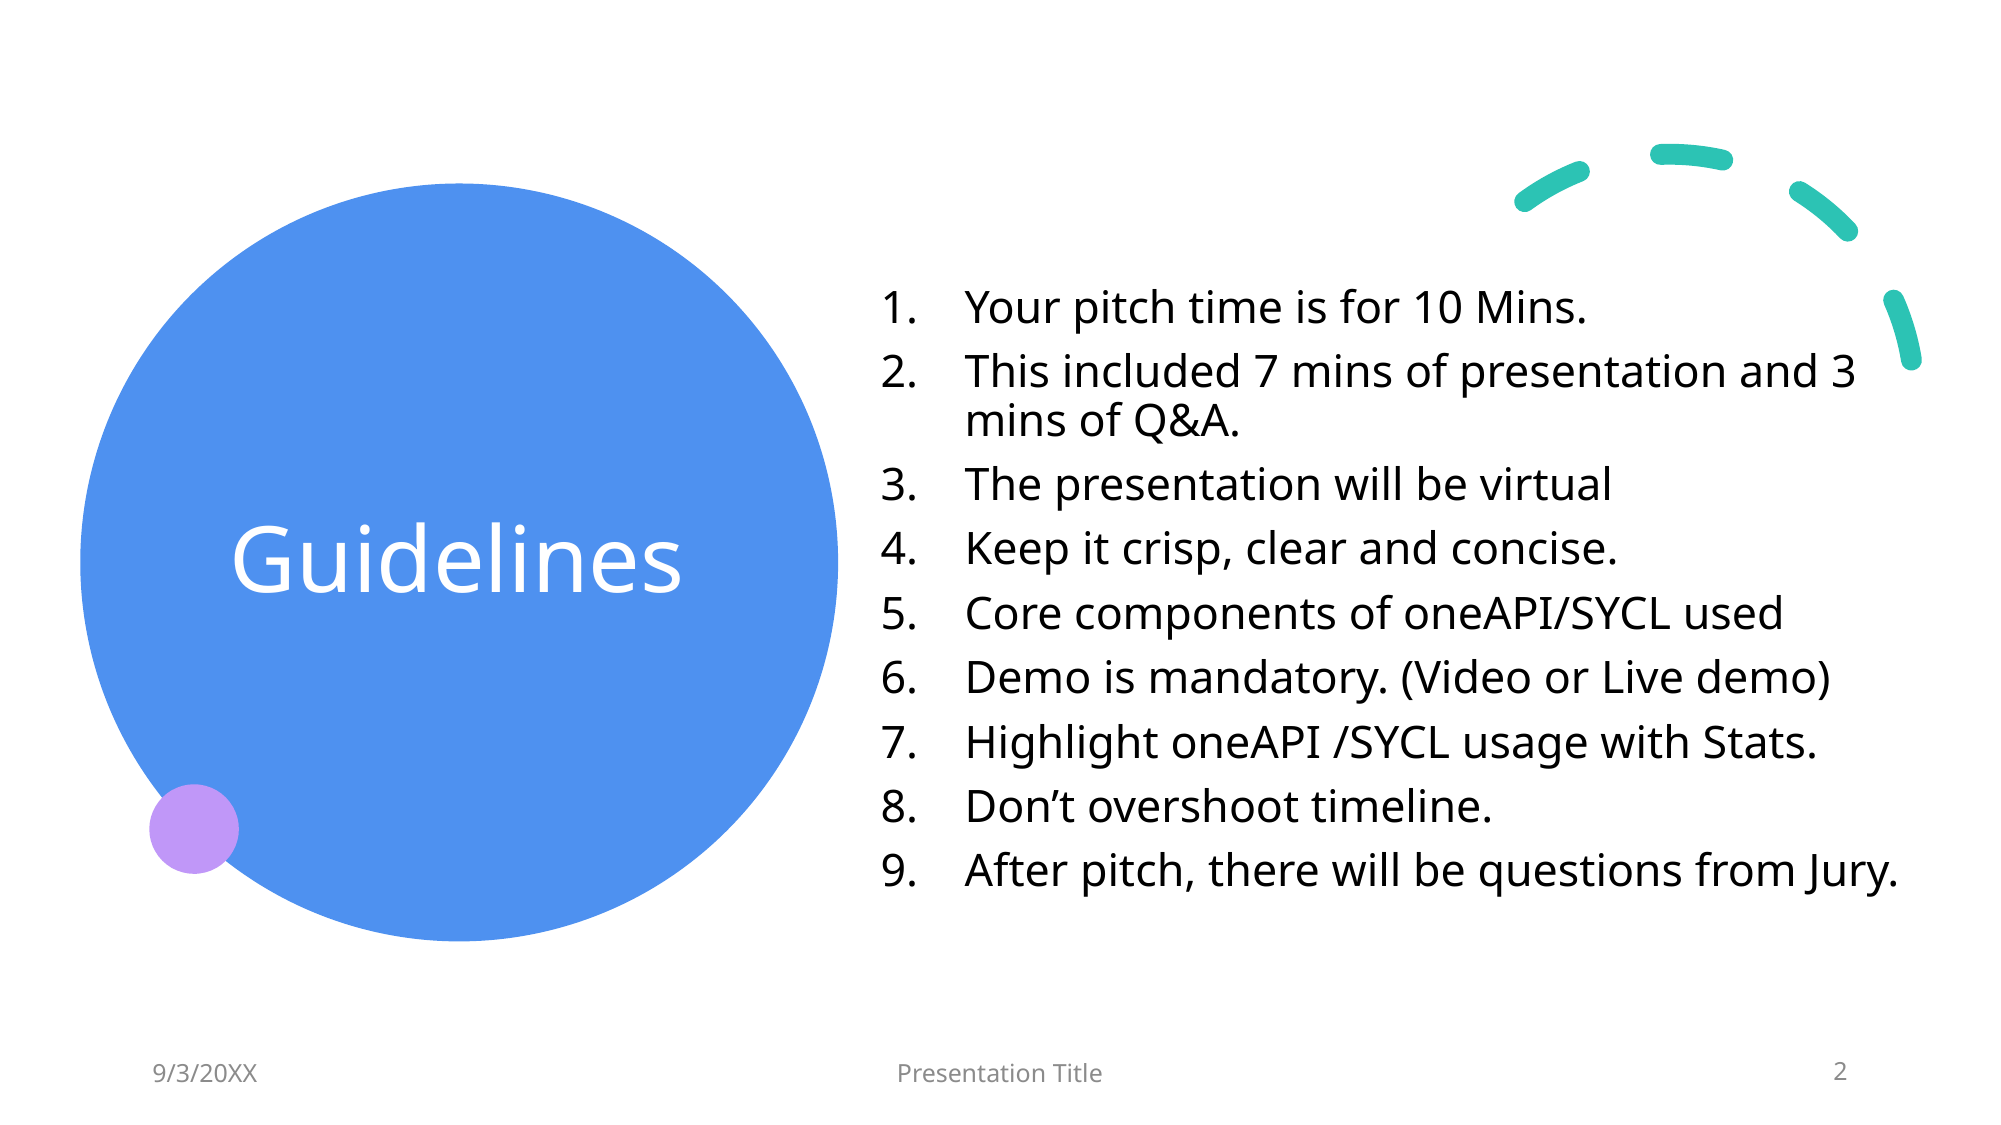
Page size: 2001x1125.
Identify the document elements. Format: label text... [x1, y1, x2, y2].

title Guidelines [191, 229, 723, 897]
list Your pitch time is for 10 Mins. This included 7 mins of presentation and 3 mins of Q&A. The presentation will be virtual Keep it crisp, clear and concise. Core components of oneAPI/SYCL used Demo is mandatory. (Video or Live demo) Highlight oneAPI /SYCL usage with Stats. Don’t overshoot timeline. After pitch, there will be questions from Jury. [865, 268, 1917, 914]
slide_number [137, 1042, 588, 1103]
slide_number 2 [1412, 1042, 1863, 1103]
footer Presentation Title [662, 1042, 1338, 1103]
